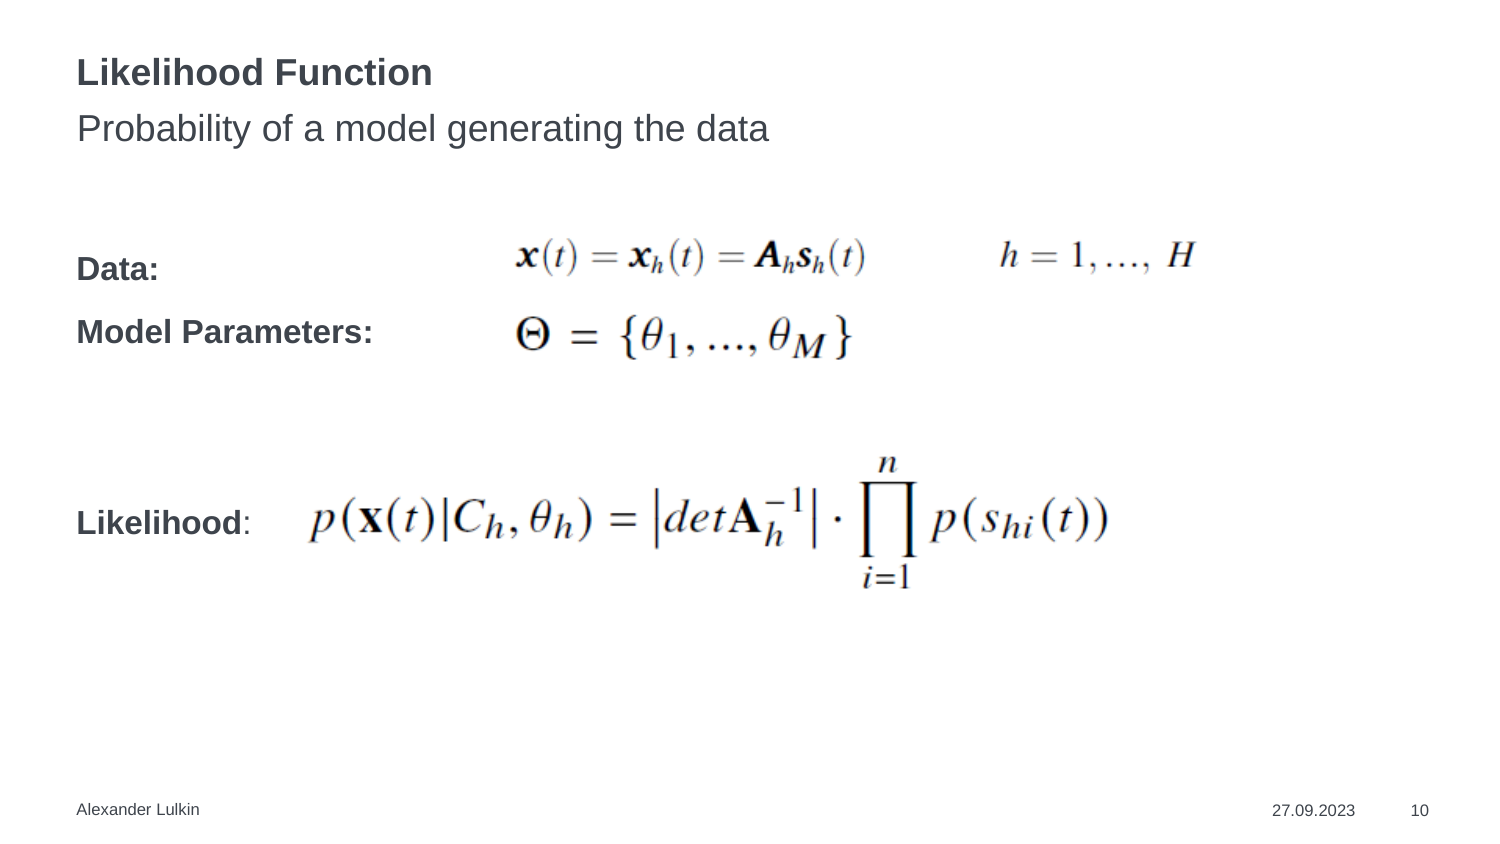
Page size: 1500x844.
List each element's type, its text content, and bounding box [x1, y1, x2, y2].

picture [483, 207, 1230, 371]
picture [279, 432, 1138, 606]
slide_number 10 [1392, 799, 1430, 821]
list Probability of a model generating the data [76, 94, 1430, 140]
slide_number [1272, 799, 1360, 821]
text_box Data: Model Parameters: Likelihood: [76, 239, 552, 732]
footer Alexander Lulkin [76, 798, 1072, 819]
title Likelihood Function [76, 53, 1430, 94]
